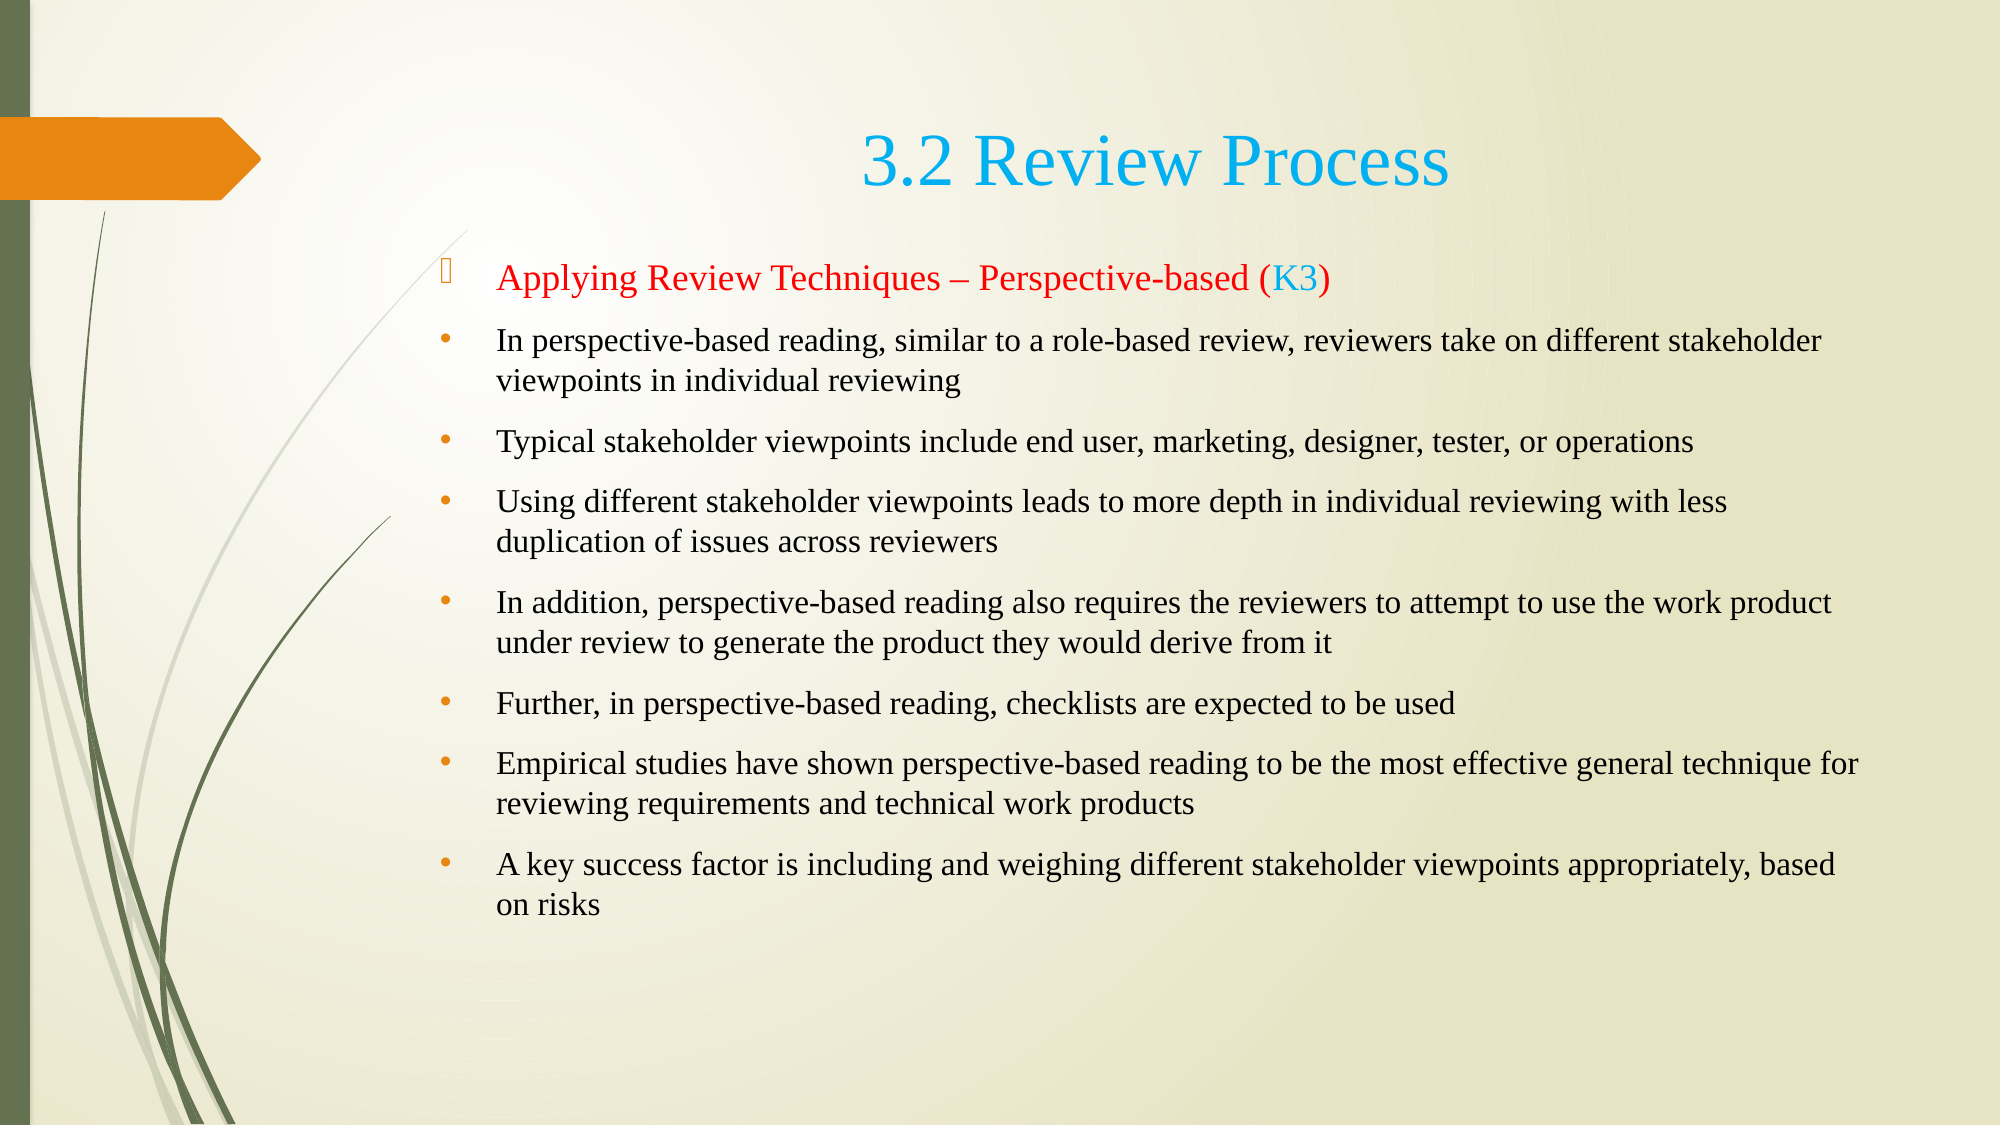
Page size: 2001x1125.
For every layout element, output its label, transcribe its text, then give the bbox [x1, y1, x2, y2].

list Applying Review Techniques – Perspective-based (K3) In perspective-based reading, similar to a role-based review, reviewers take on different stakeholder viewpoints in individual reviewing Typical stakeholder viewpoints include end user, marketing, designer, tester, or operations Using different stakeholder viewpoints leads to more depth in individual reviewing with less duplication of issues across reviewers In addition, perspective-based reading also requires the reviewers to attempt to use the work product under review to generate the product they would derive from it Further, in perspective-based reading, checklists are expected to be used Empirical studies have shown perspective-based reading to be the most effective general technique for reviewing requirements and technical work products A key success factor is including and weighing different stakeholder viewpoints appropriately, based on risks [424, 245, 1888, 1125]
title 3.2 Review Process [425, 102, 1888, 245]
